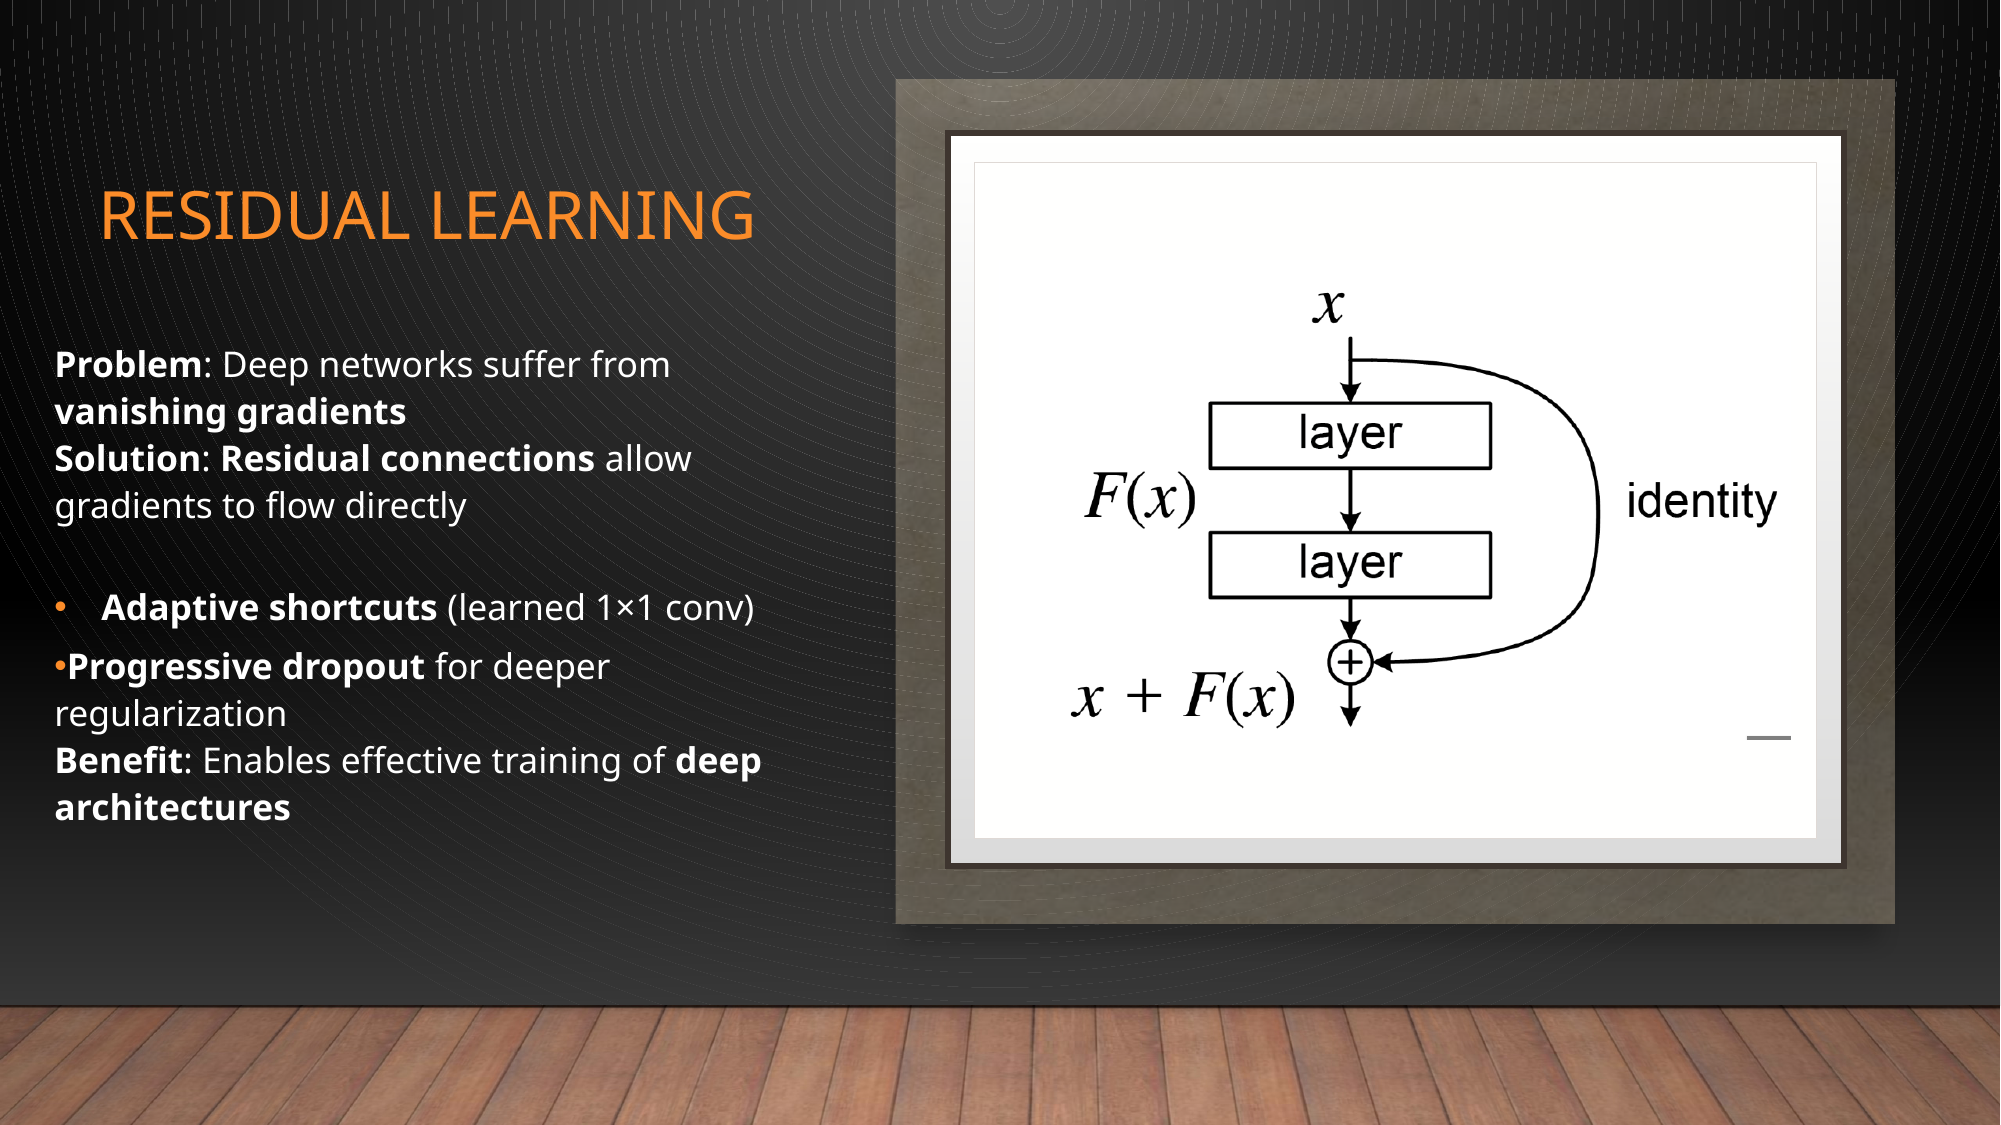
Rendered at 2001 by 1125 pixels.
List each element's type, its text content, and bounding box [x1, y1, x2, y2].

picture [999, 260, 1791, 740]
text_box Problem: Deep networks suffer from vanishing gradients Solution: Residual connections allow gradients to flow directly Adaptive shortcuts (learned 1×1 conv) Progressive dropout for deeper regularization Benefit: Enables effective training of deep architectures [39, 423, 817, 897]
text_box [39, 304, 895, 423]
title Residual Learning [39, 131, 818, 304]
picture [0, 1005, 2000, 1125]
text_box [895, 78, 1896, 924]
